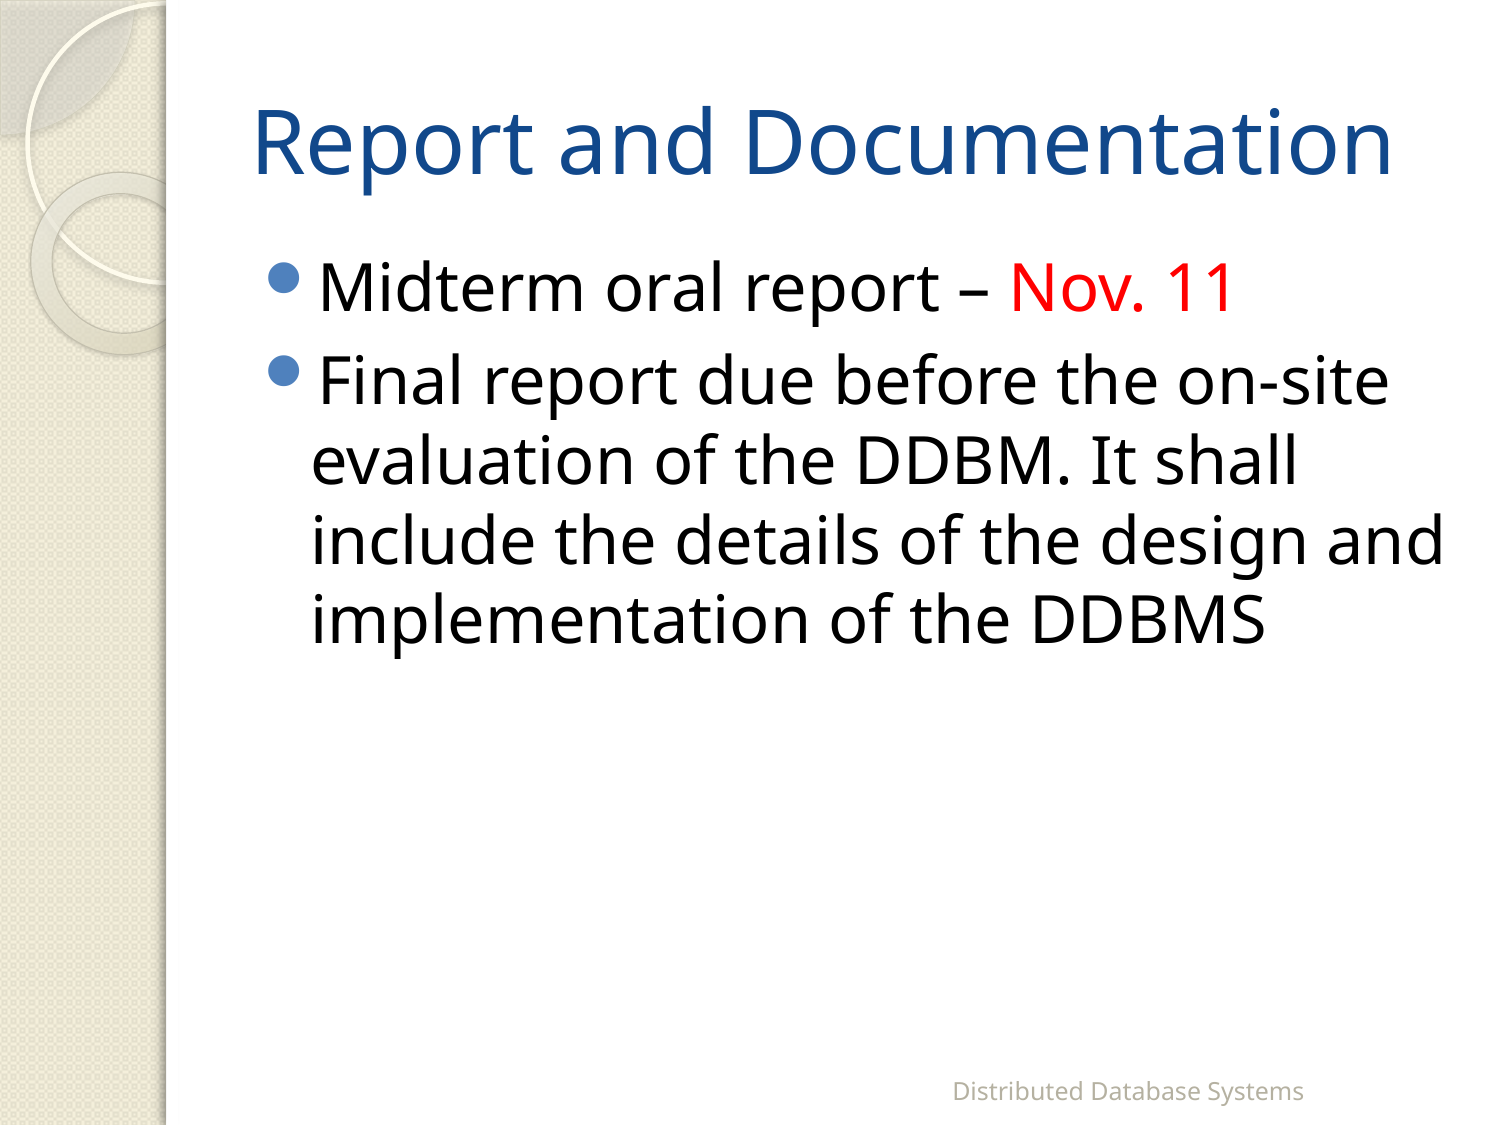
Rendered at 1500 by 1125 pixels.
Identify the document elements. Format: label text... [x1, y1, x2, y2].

list Midterm oral report – Nov. 11 Final report due before the on-site evaluation of the DDBM. It shall include the details of the design and implementation of the DDBMS [235, 237, 1466, 1025]
footer Distributed Database Systems [937, 1034, 1413, 1113]
title Report and Documentation [235, 45, 1466, 233]
